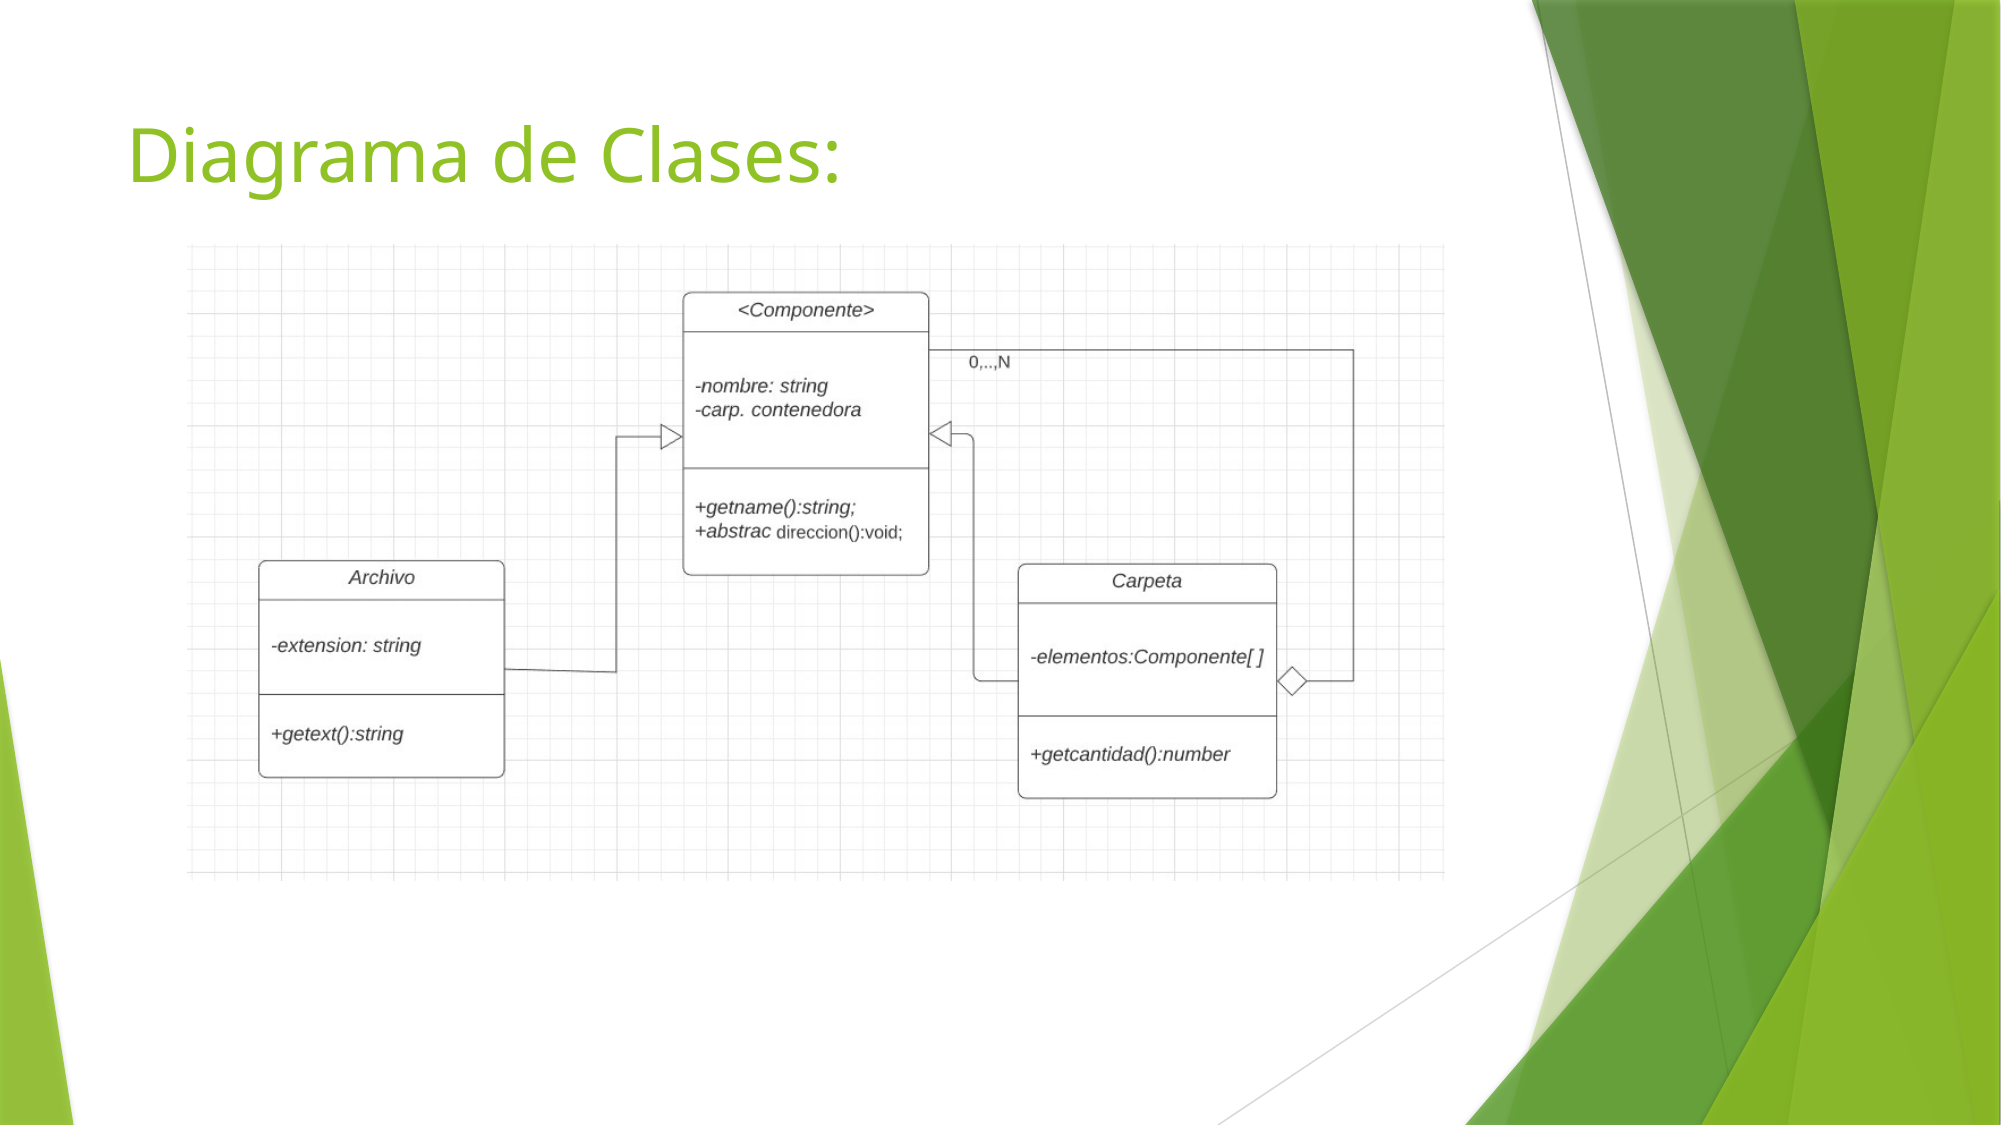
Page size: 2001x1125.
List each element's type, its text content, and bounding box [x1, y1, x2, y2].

title Diagrama de Clases: [111, 99, 1522, 317]
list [186, 243, 1446, 882]
